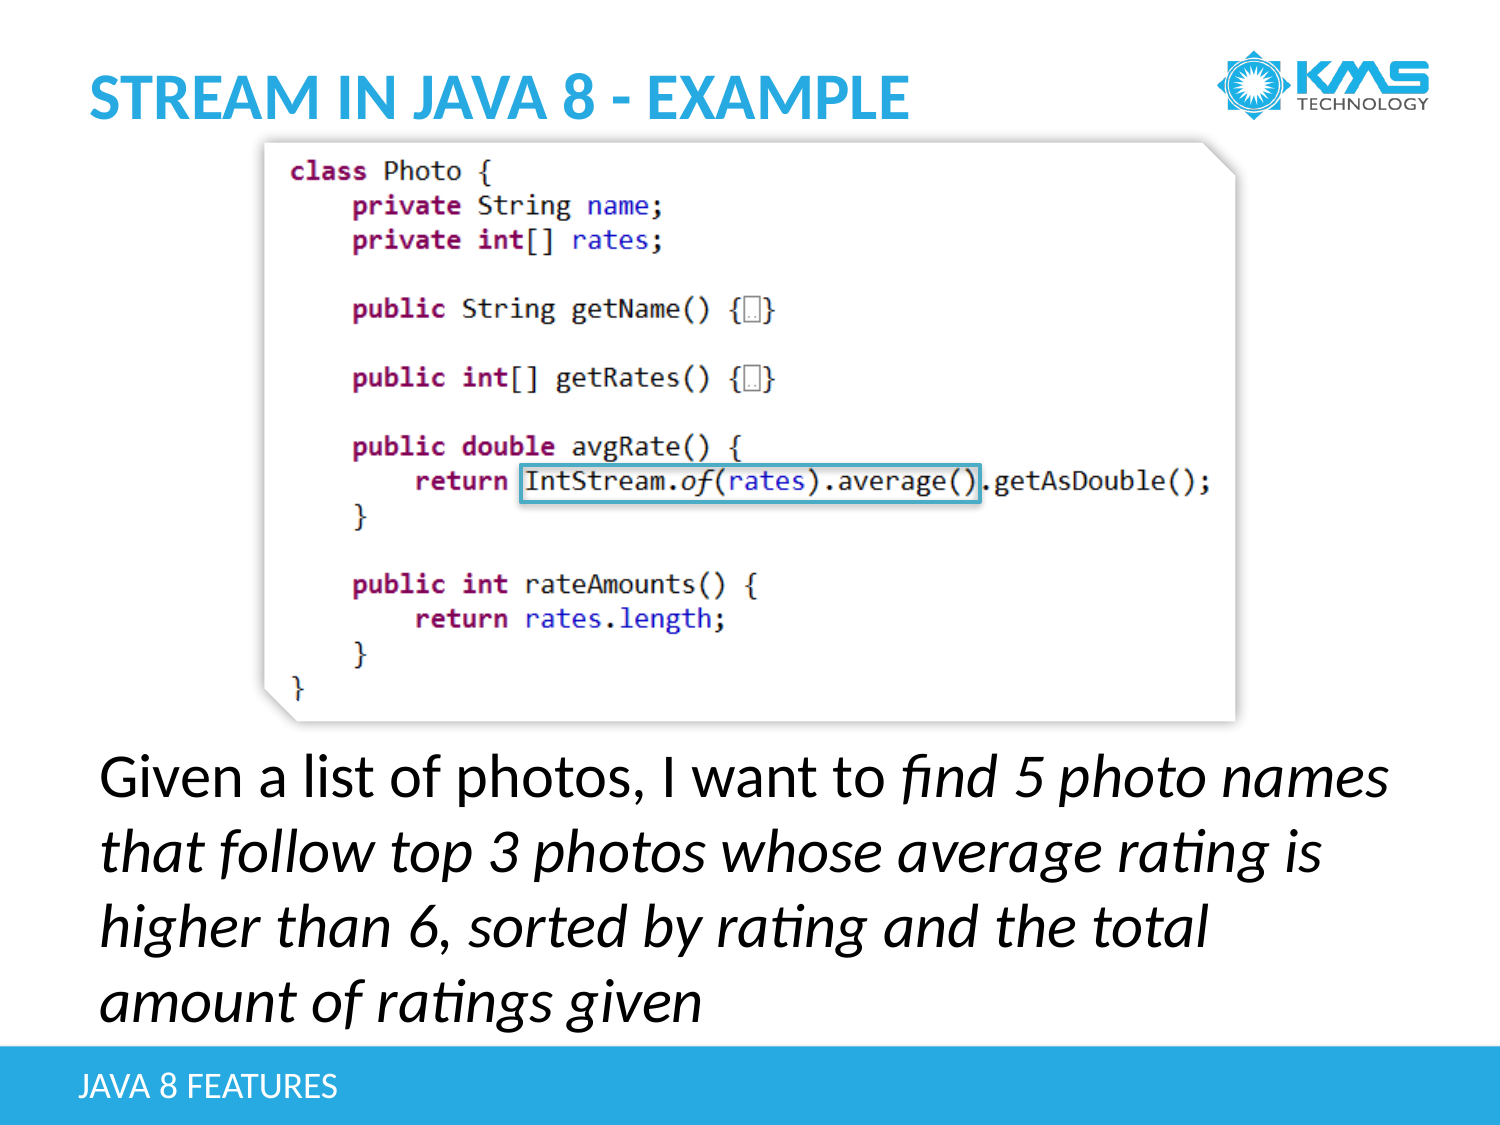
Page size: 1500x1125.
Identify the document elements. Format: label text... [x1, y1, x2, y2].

title Stream in java 8 - example [75, 45, 1102, 150]
list Given a list of photos, I want to find 5 photo names that follow top 3 photos whose average rating is higher than 6, sorted by rating and the total amount of ratings given [75, 728, 1436, 1034]
list Java 8 features [63, 1053, 978, 1125]
picture [1208, 45, 1436, 126]
picture [271, 149, 1229, 715]
